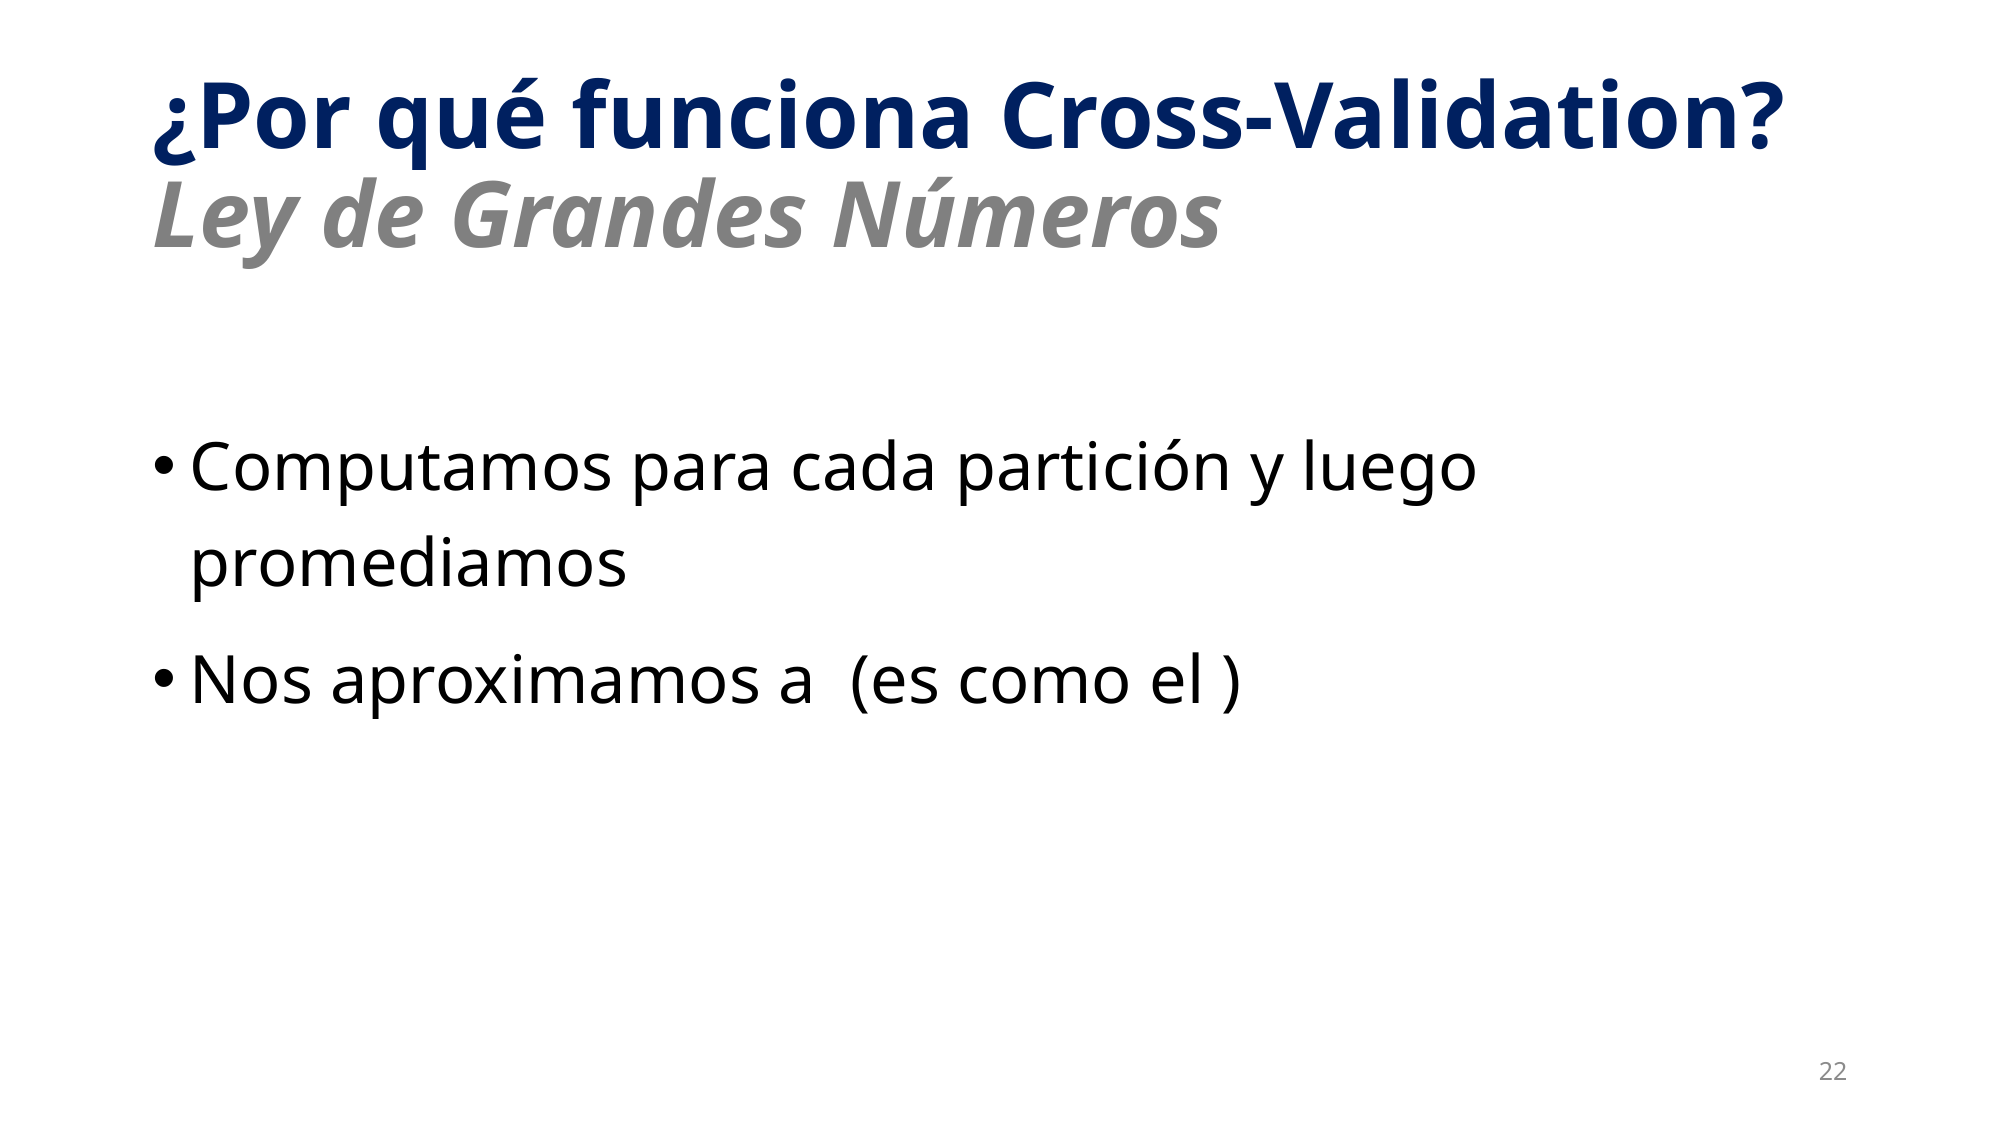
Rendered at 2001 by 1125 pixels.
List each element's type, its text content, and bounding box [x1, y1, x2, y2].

slide_number 22 [1412, 1042, 1863, 1103]
title ¿Por qué funciona Cross-Validation? Ley de Grandes Números [137, 59, 1863, 278]
